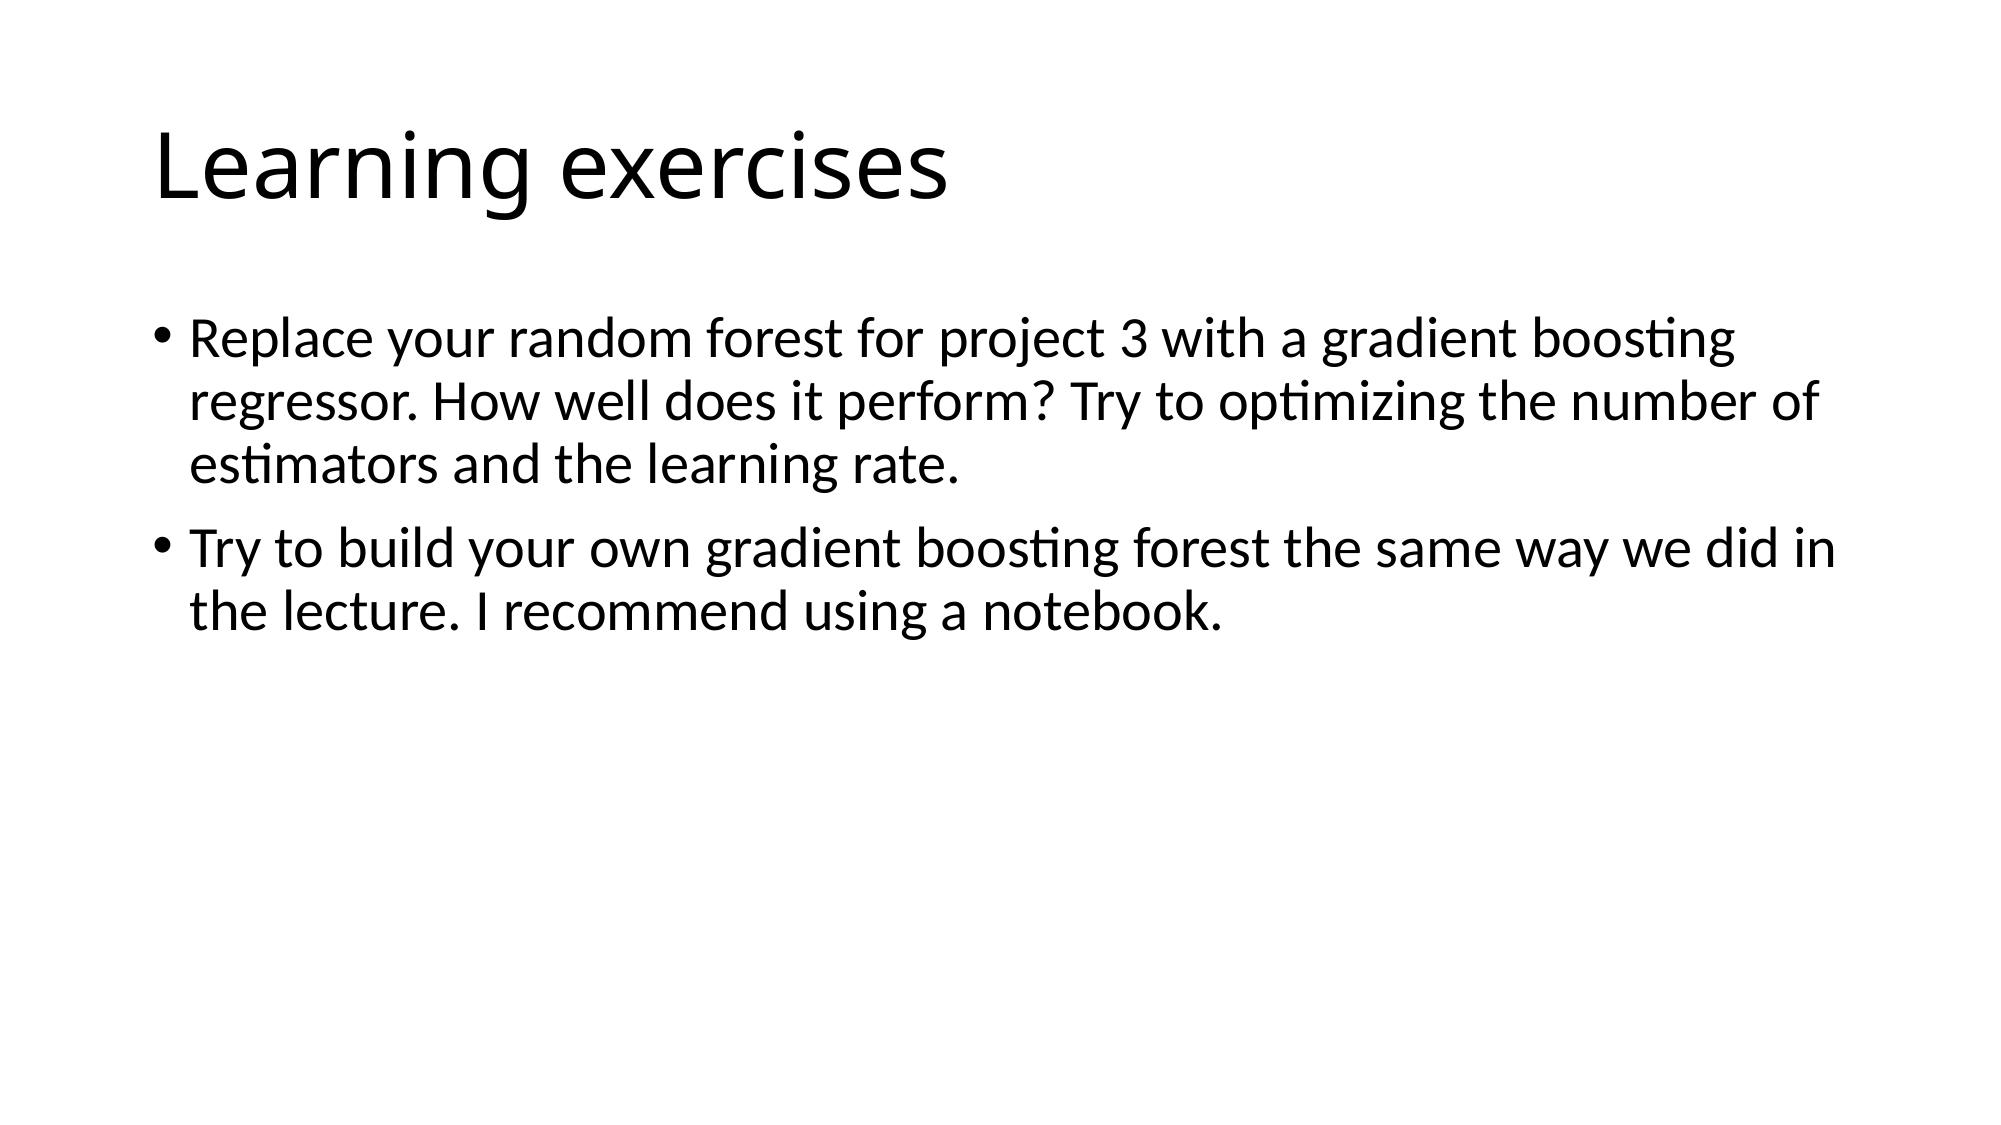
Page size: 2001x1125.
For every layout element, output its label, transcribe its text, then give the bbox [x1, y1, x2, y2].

title Learning exercises [137, 59, 1863, 278]
list Replace your random forest for project 3 with a gradient boosting regressor. How well does it perform? Try to optimizing the number of estimators and the learning rate. Try to build your own gradient boosting forest the same way we did in the lecture. I recommend using a notebook. [137, 299, 1863, 1014]
